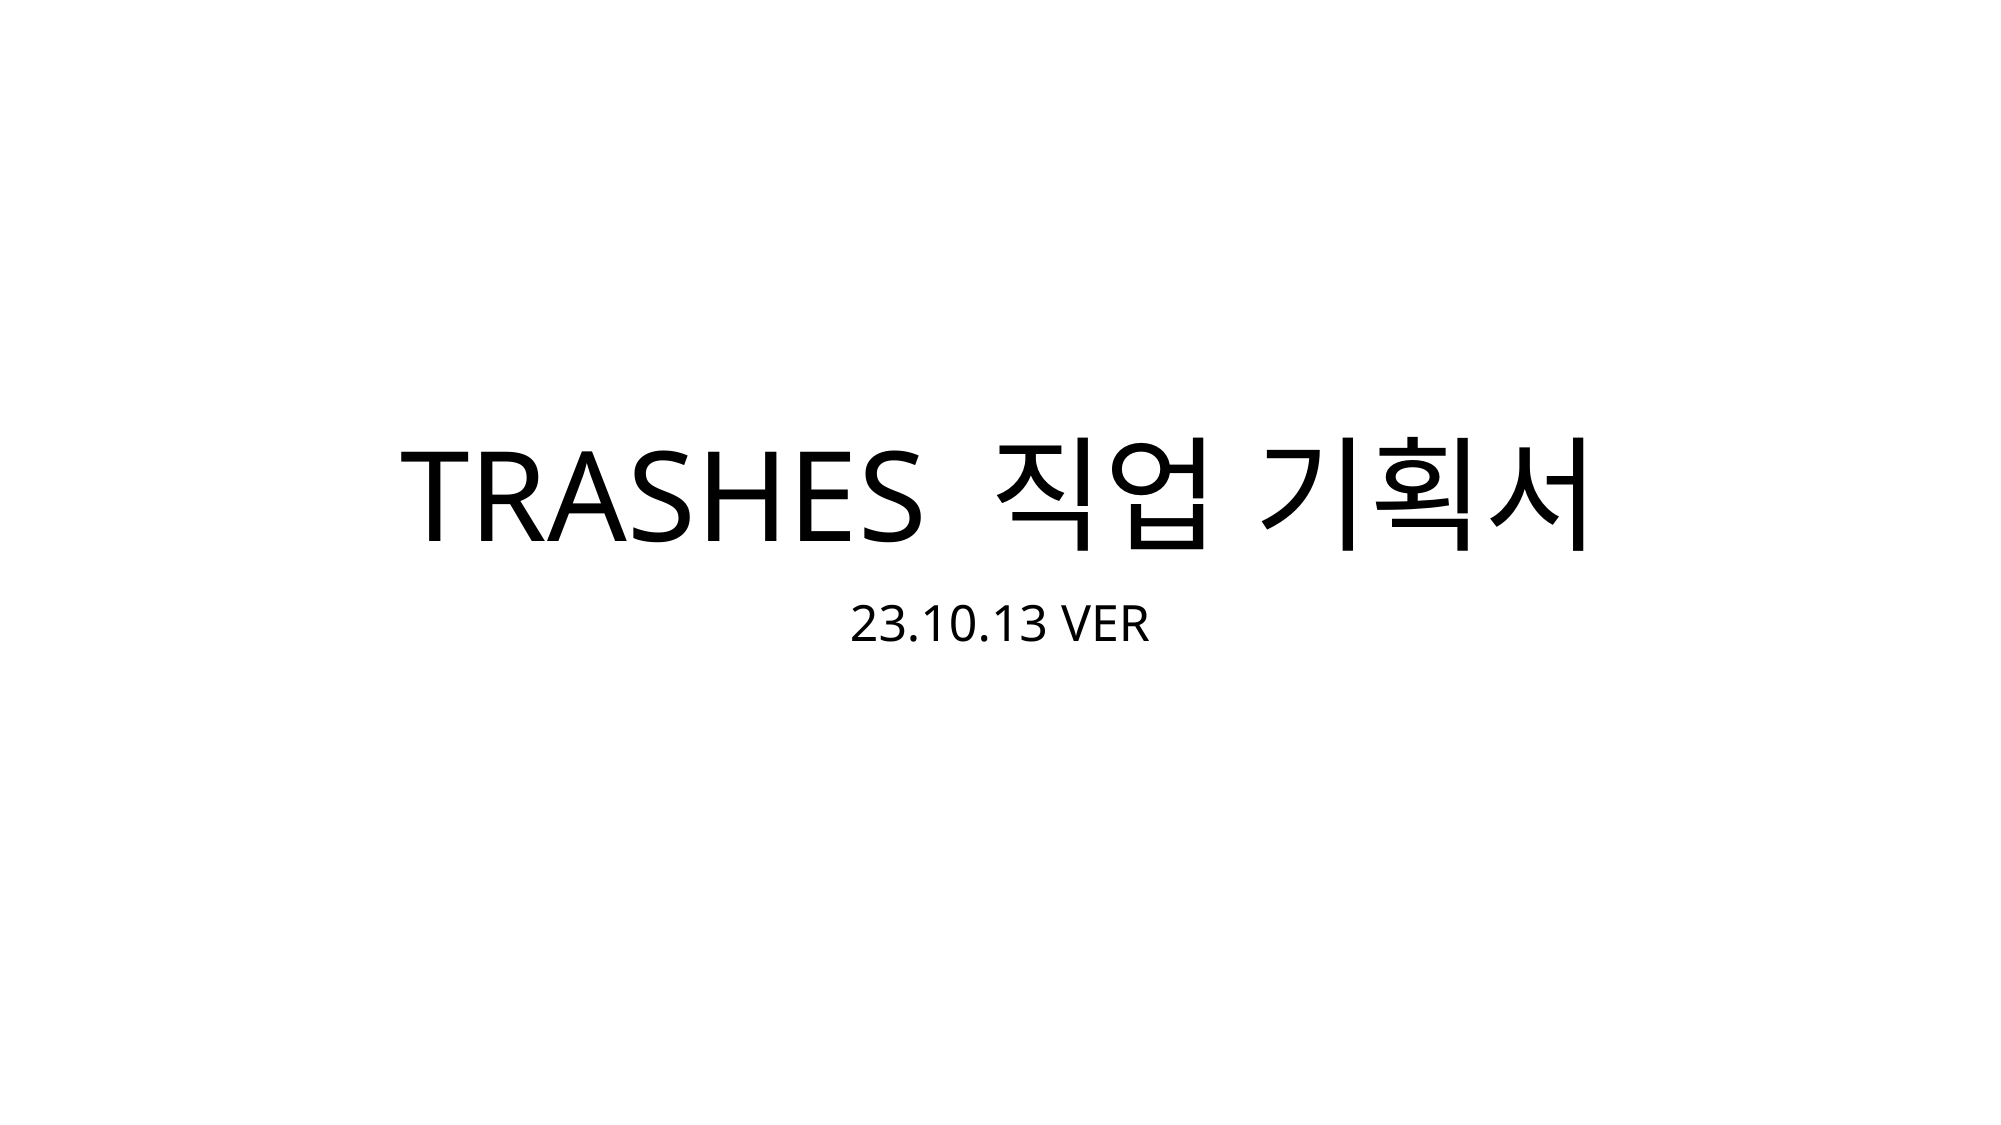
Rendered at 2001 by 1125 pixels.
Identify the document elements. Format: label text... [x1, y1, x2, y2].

title TRASHES 직업 기획서 [249, 184, 1750, 576]
subtitle 23.10.13 VER [249, 590, 1750, 863]
